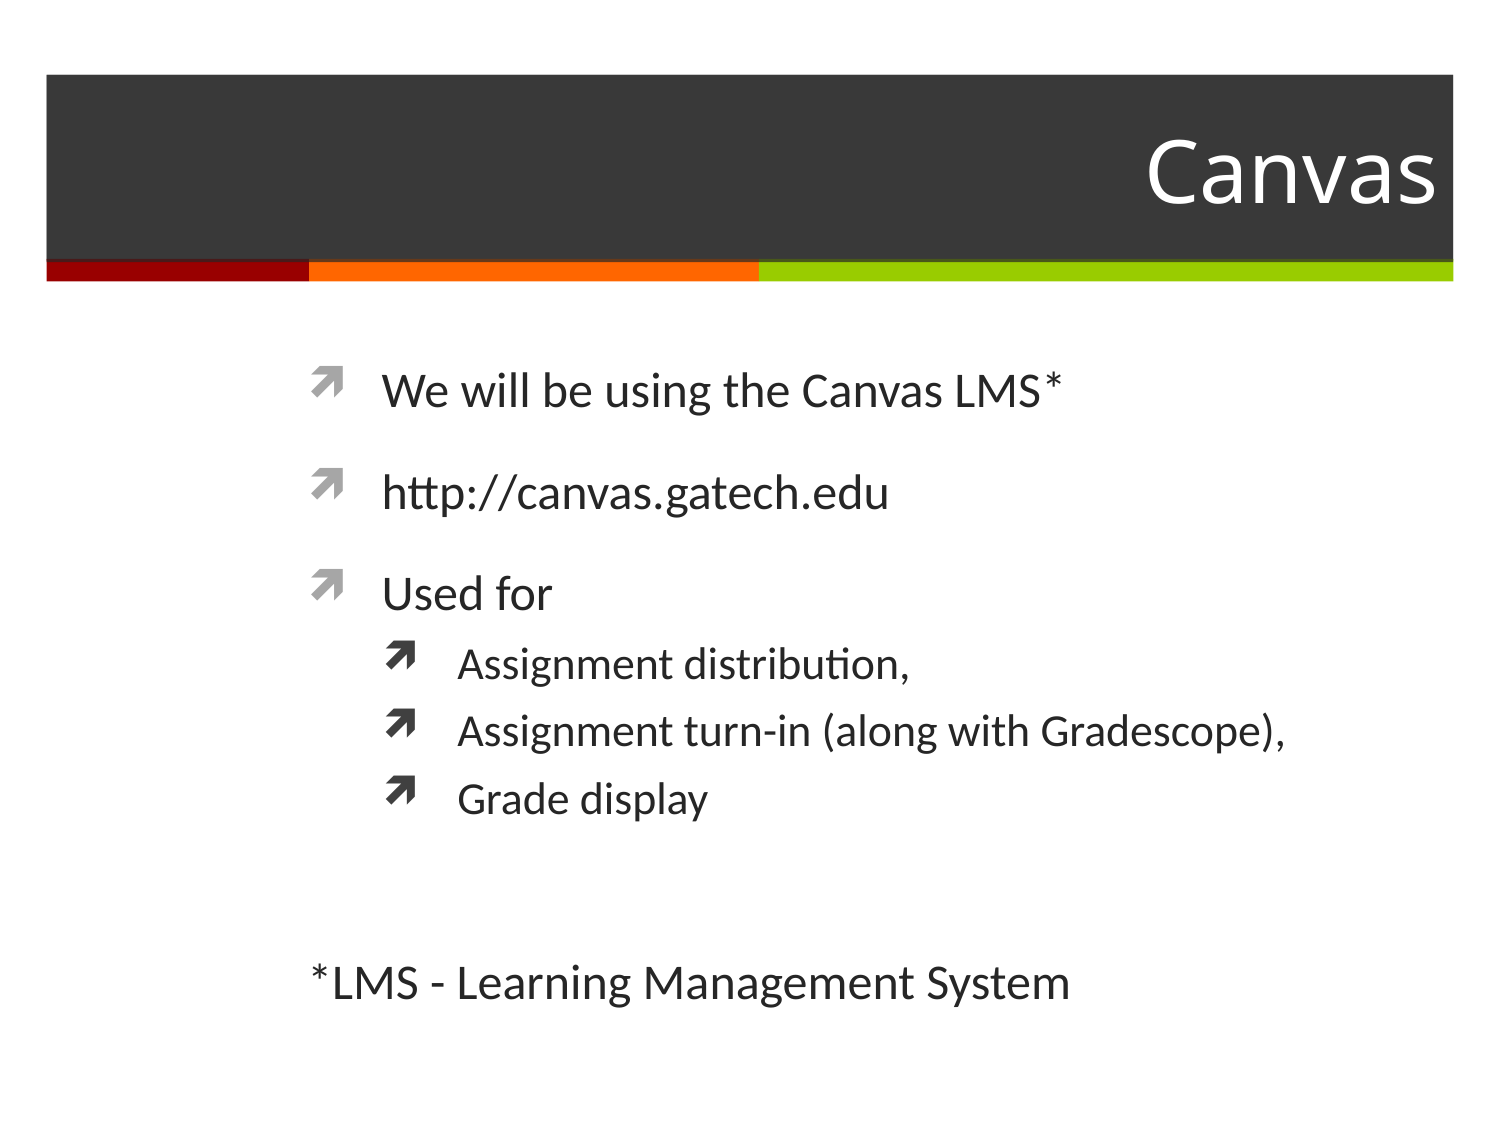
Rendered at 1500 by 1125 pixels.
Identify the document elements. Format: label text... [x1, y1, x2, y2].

list We will be using the Canvas LMS* http://canvas.gatech.edu Used for Assignment distribution, Assignment turn-in (along with Gradescope), Grade display *LMS - Learning Management System [292, 350, 1454, 1005]
title Canvas [46, 75, 1454, 263]
